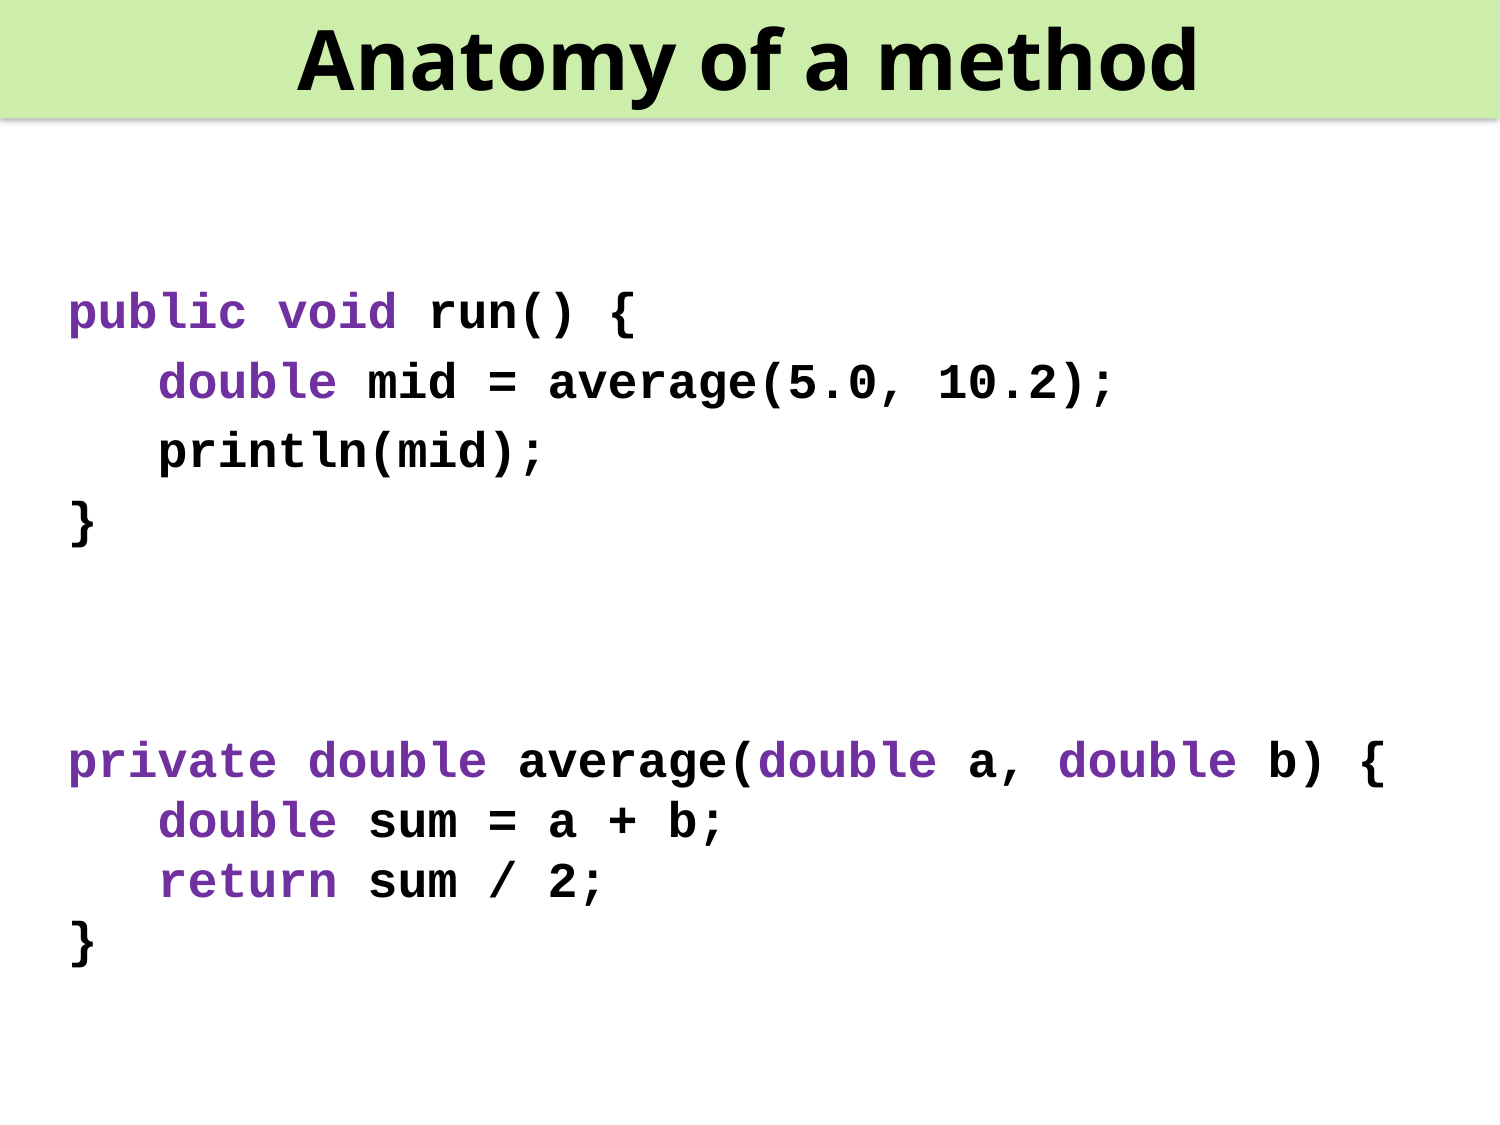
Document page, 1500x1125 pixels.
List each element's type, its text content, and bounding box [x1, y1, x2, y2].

text_box Anatomy of a method [0, 0, 1500, 122]
list public void run() { double mid = average(5.0, 10.2); println(mid); } private double average(double a, double b) { double sum = a + b; return sum / 2; } [52, 200, 1451, 1030]
